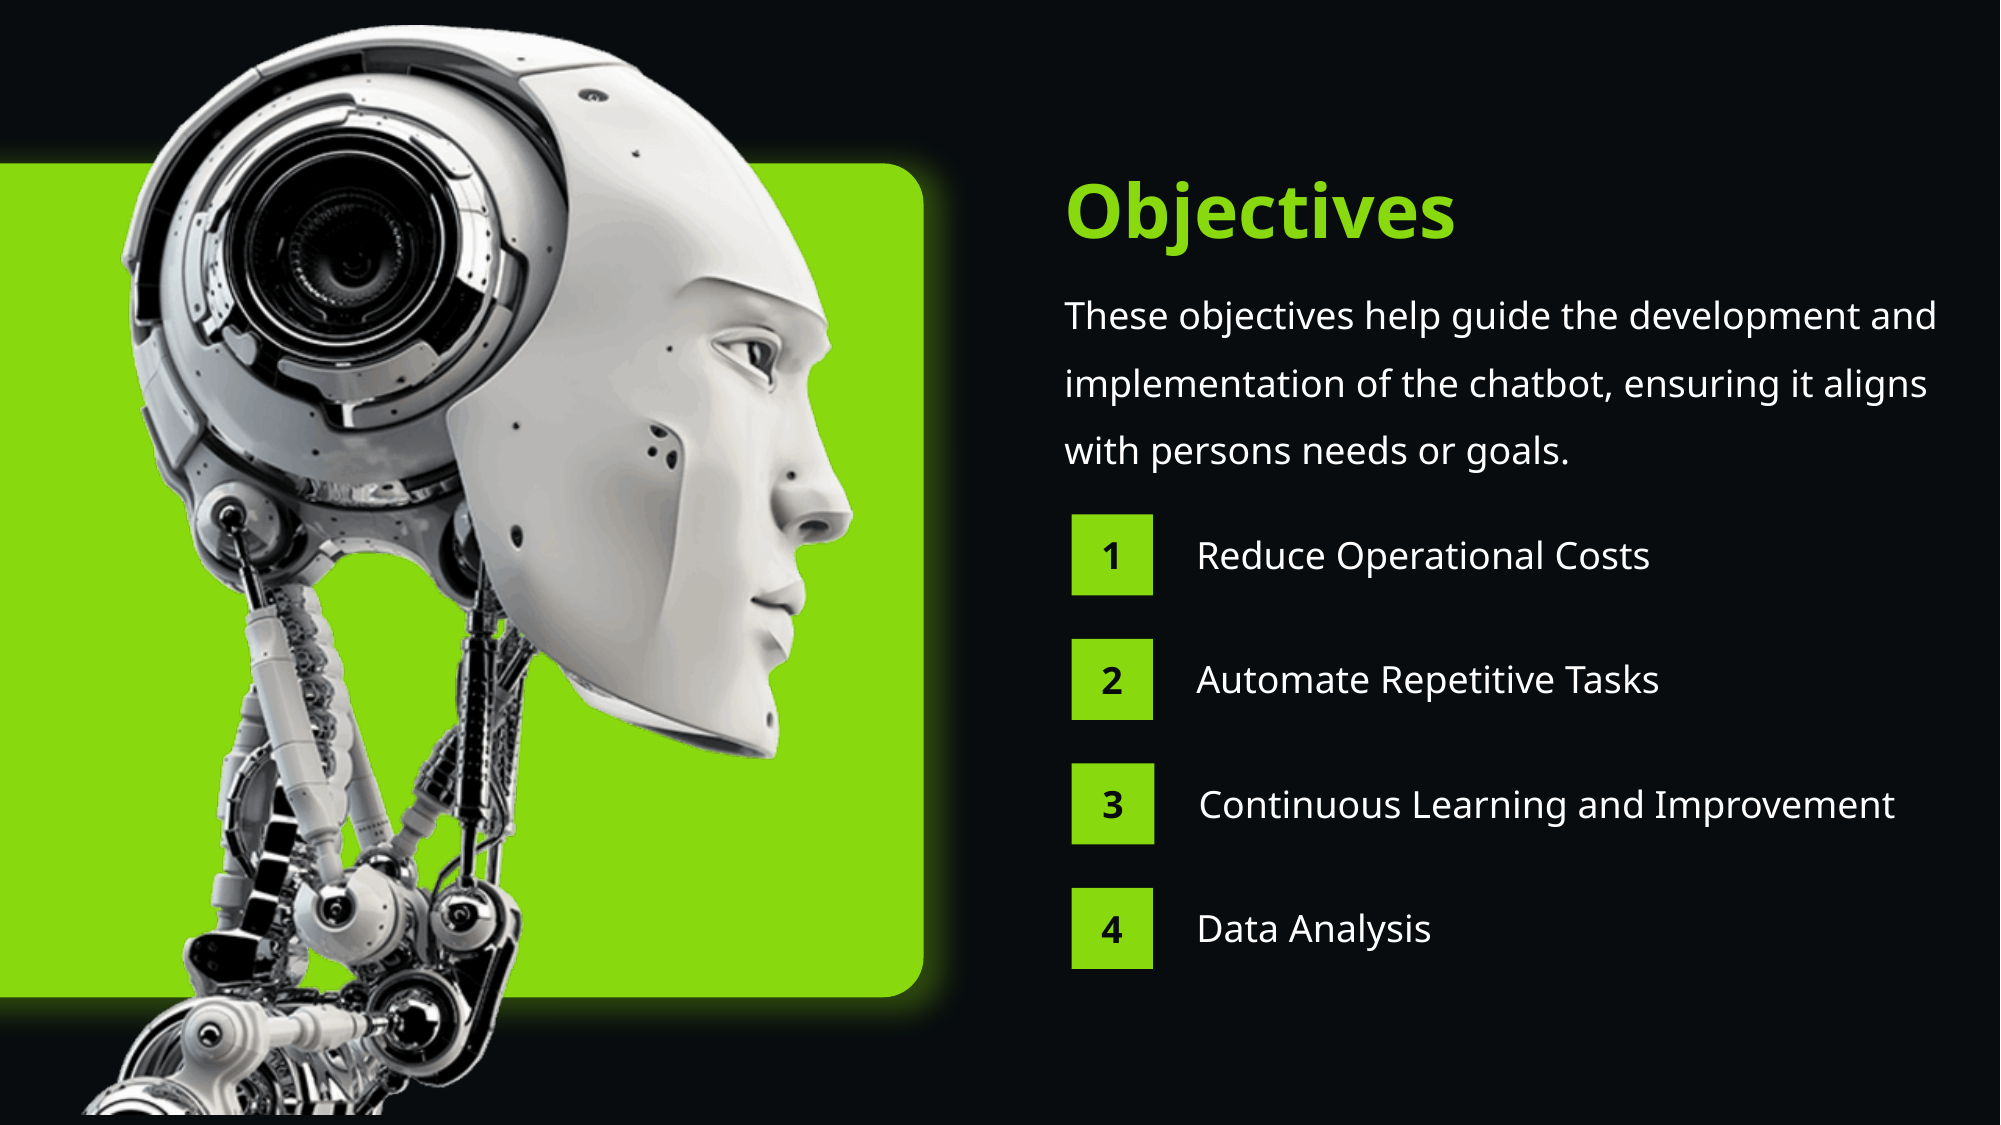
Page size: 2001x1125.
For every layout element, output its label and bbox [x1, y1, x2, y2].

text_box [1049, 155, 1972, 474]
text_box [1071, 514, 1840, 596]
text_box [1071, 887, 1840, 969]
text_box [0, 25, 924, 1115]
text_box [1071, 763, 1972, 845]
text_box [1071, 638, 1840, 720]
